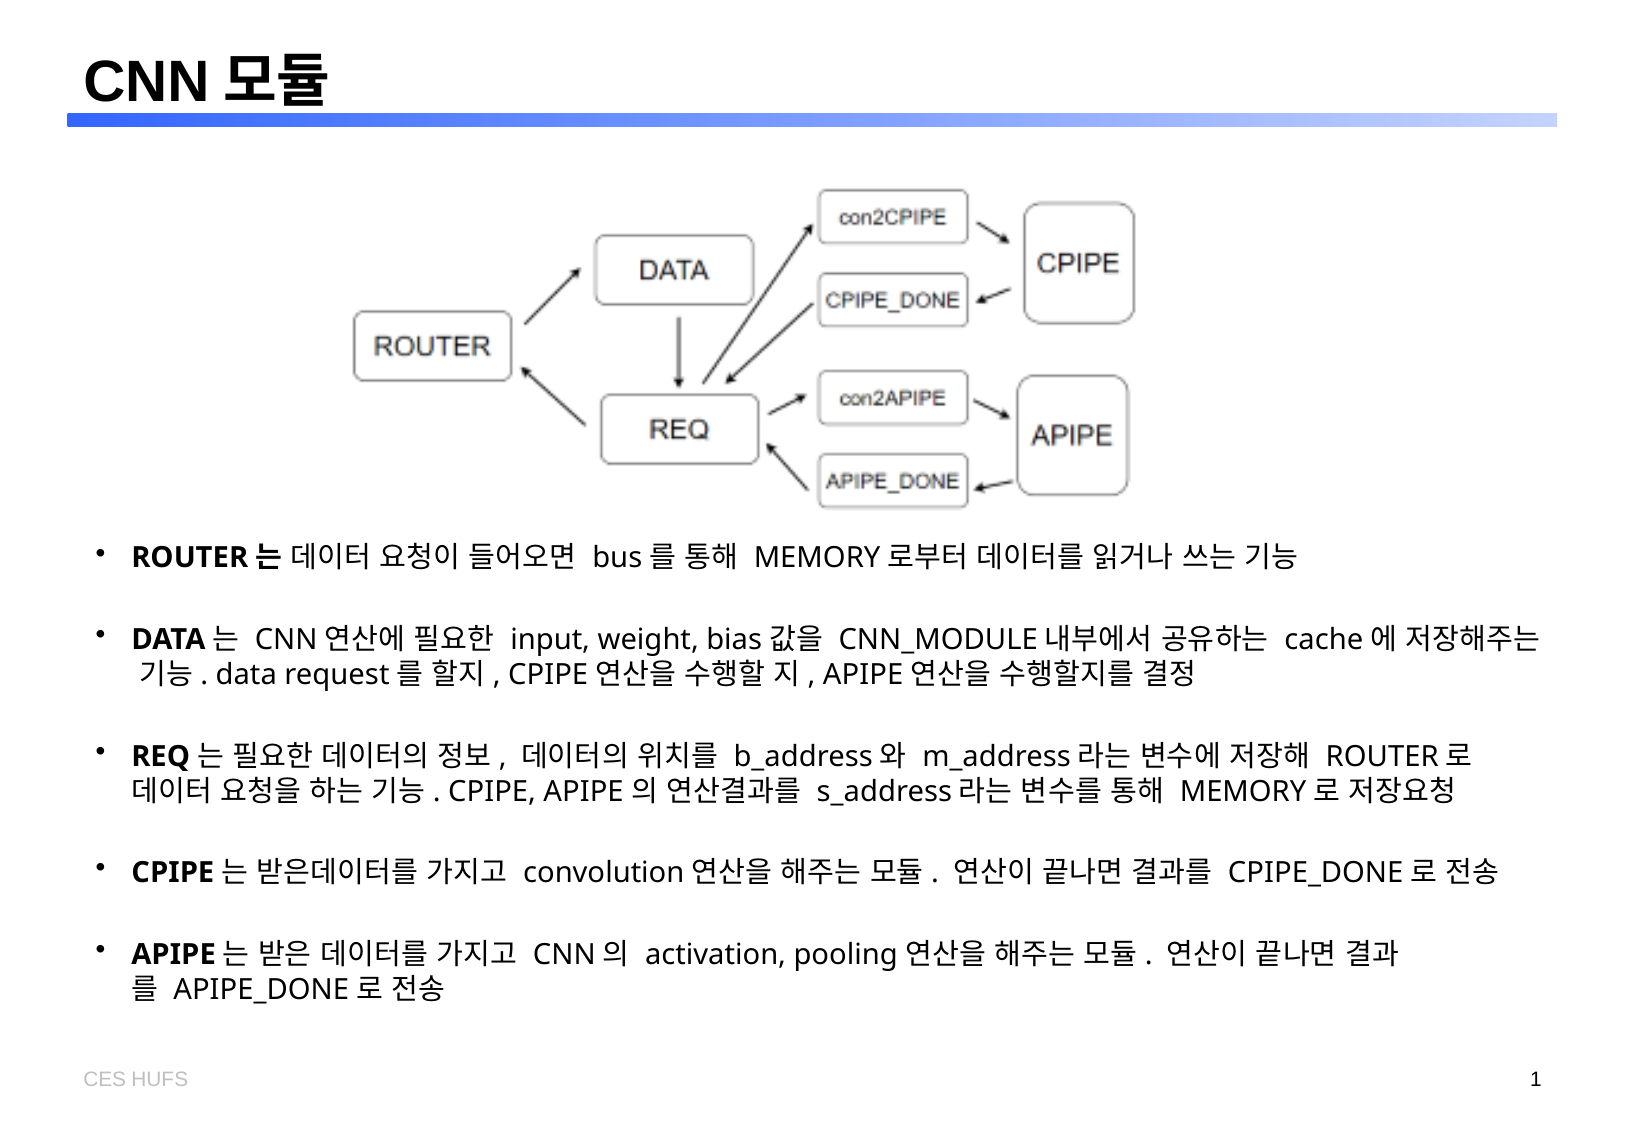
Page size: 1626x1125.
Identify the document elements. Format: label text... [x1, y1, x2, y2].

text_box ROUTER는 데이터 요청이 들어오면 bus를 통해 MEMORY로부터 데이터를 읽거나 쓰는 기능 DATA는 CNN연산에 필요한 input, weight, bias값을 CNN_MODULE내부에서 공유하는 cache에 저장해주는 기능. data request를 할지, CPIPE연산을 수행할 지, APIPE연산을 수행할지를 결정 REQ는 필요한 데이터의 정보, 데이터의 위치를 b_address와 m_address라는 변수에 저장해 ROUTER로 데이터 요청을 하는 기능. CPIPE, APIPE의 연산결과를 s_address라는 변수를 통해 MEMORY로 저장요청 CPIPE는 받은데이터를 가지고 convolution연산을 해주는 모듈. 연산이 끝나면 결과를 CPIPE_DONE로 전송 APIPE는 받은 데이터를 가지고 CNN의 activation, pooling연산을 해주는 모듈. 연산이 끝나면 결과를 APIPE_DONE로 전송 [80, 531, 1558, 1013]
title CNN모듈 [68, 42, 1557, 114]
footer CES HUFS [68, 1058, 459, 1095]
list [292, 128, 1169, 563]
slide_number 1 [1403, 1058, 1557, 1095]
